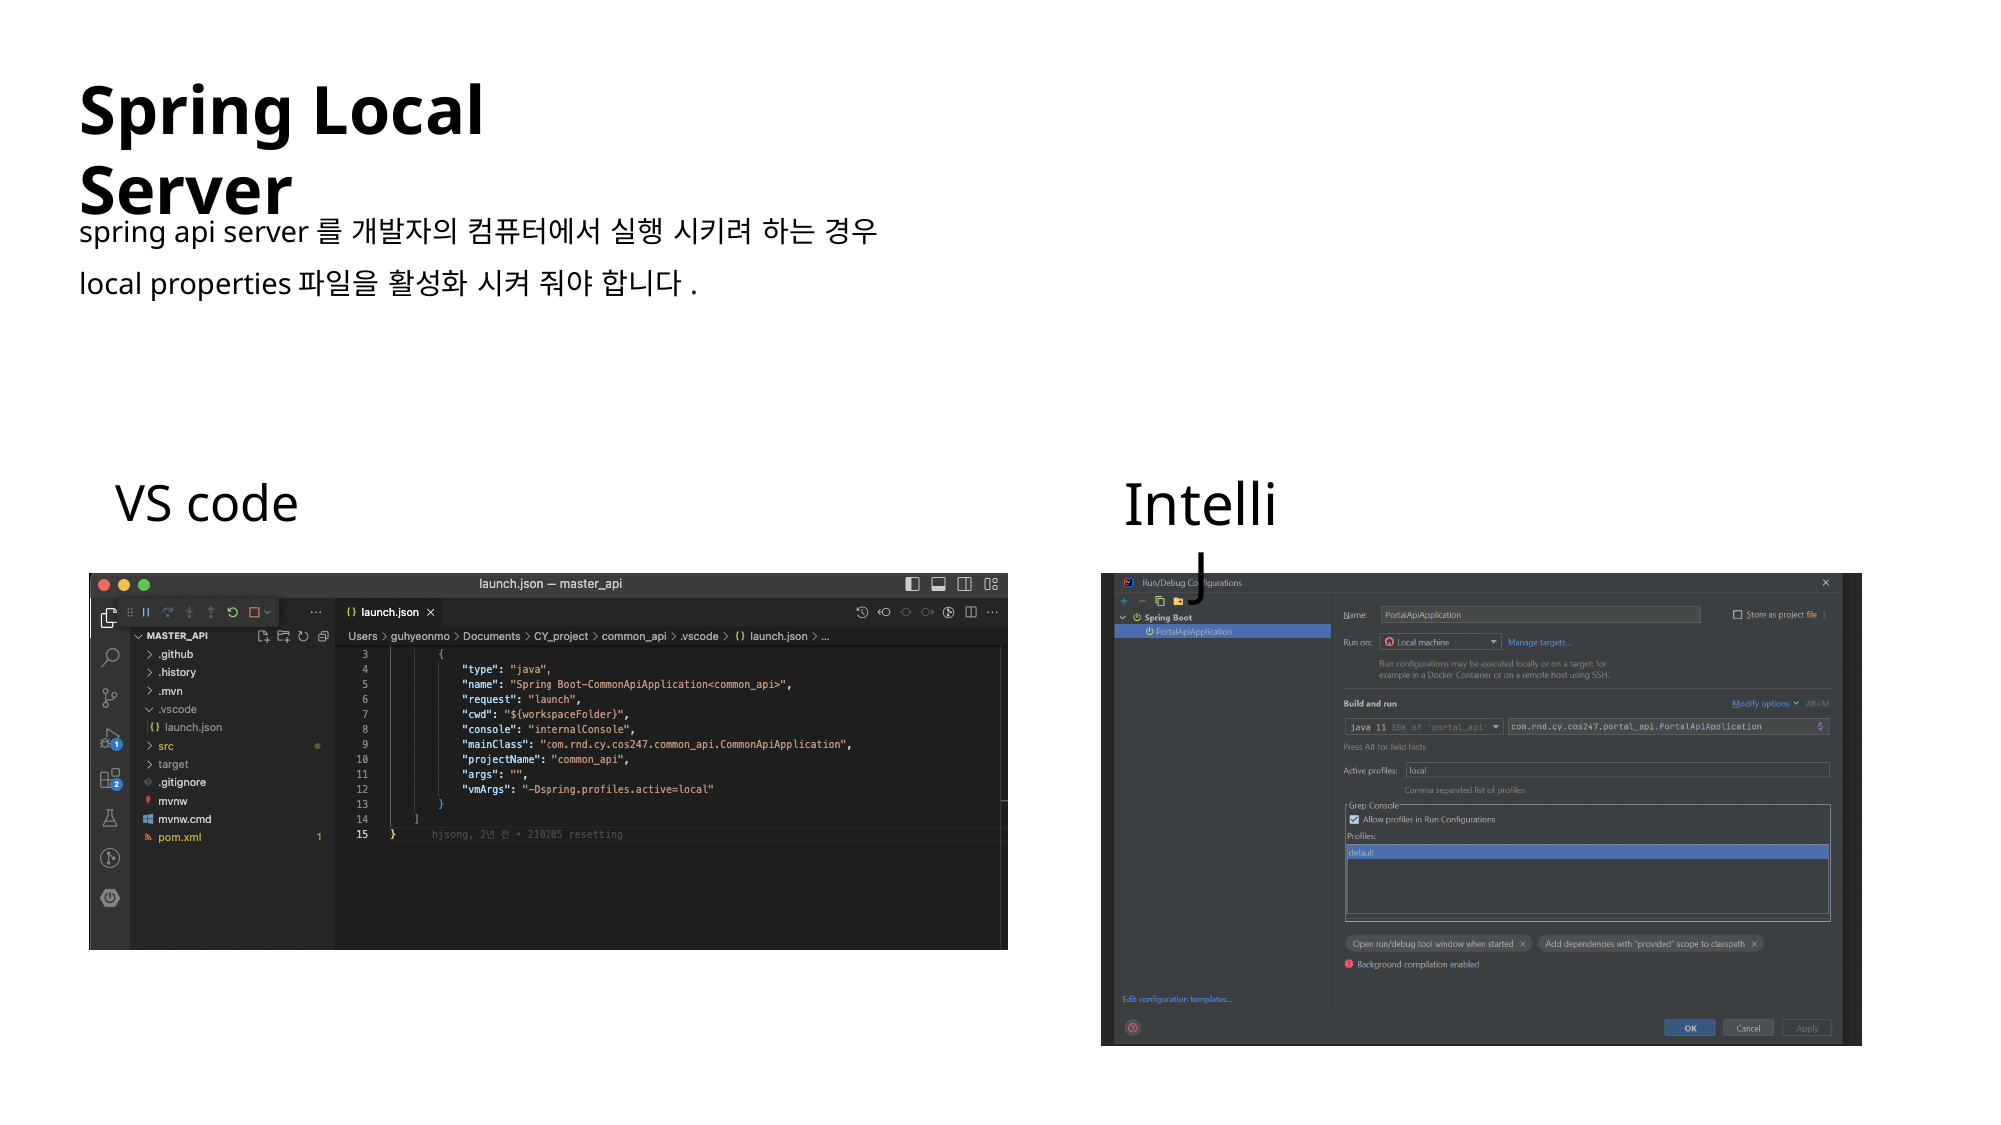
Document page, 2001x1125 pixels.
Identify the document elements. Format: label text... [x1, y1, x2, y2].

text_box VS code [94, 464, 322, 540]
text_box spring api server를 개발자의 컴퓨터에서 실행 시키려 하는 경우 local properties파일을 활성화 시켜 줘야 합니다. [64, 188, 1343, 308]
text_box Spring Local Server [64, 60, 678, 235]
picture [89, 573, 1008, 950]
text_box IntelliJ [1101, 459, 1302, 573]
picture [1101, 573, 1862, 1046]
